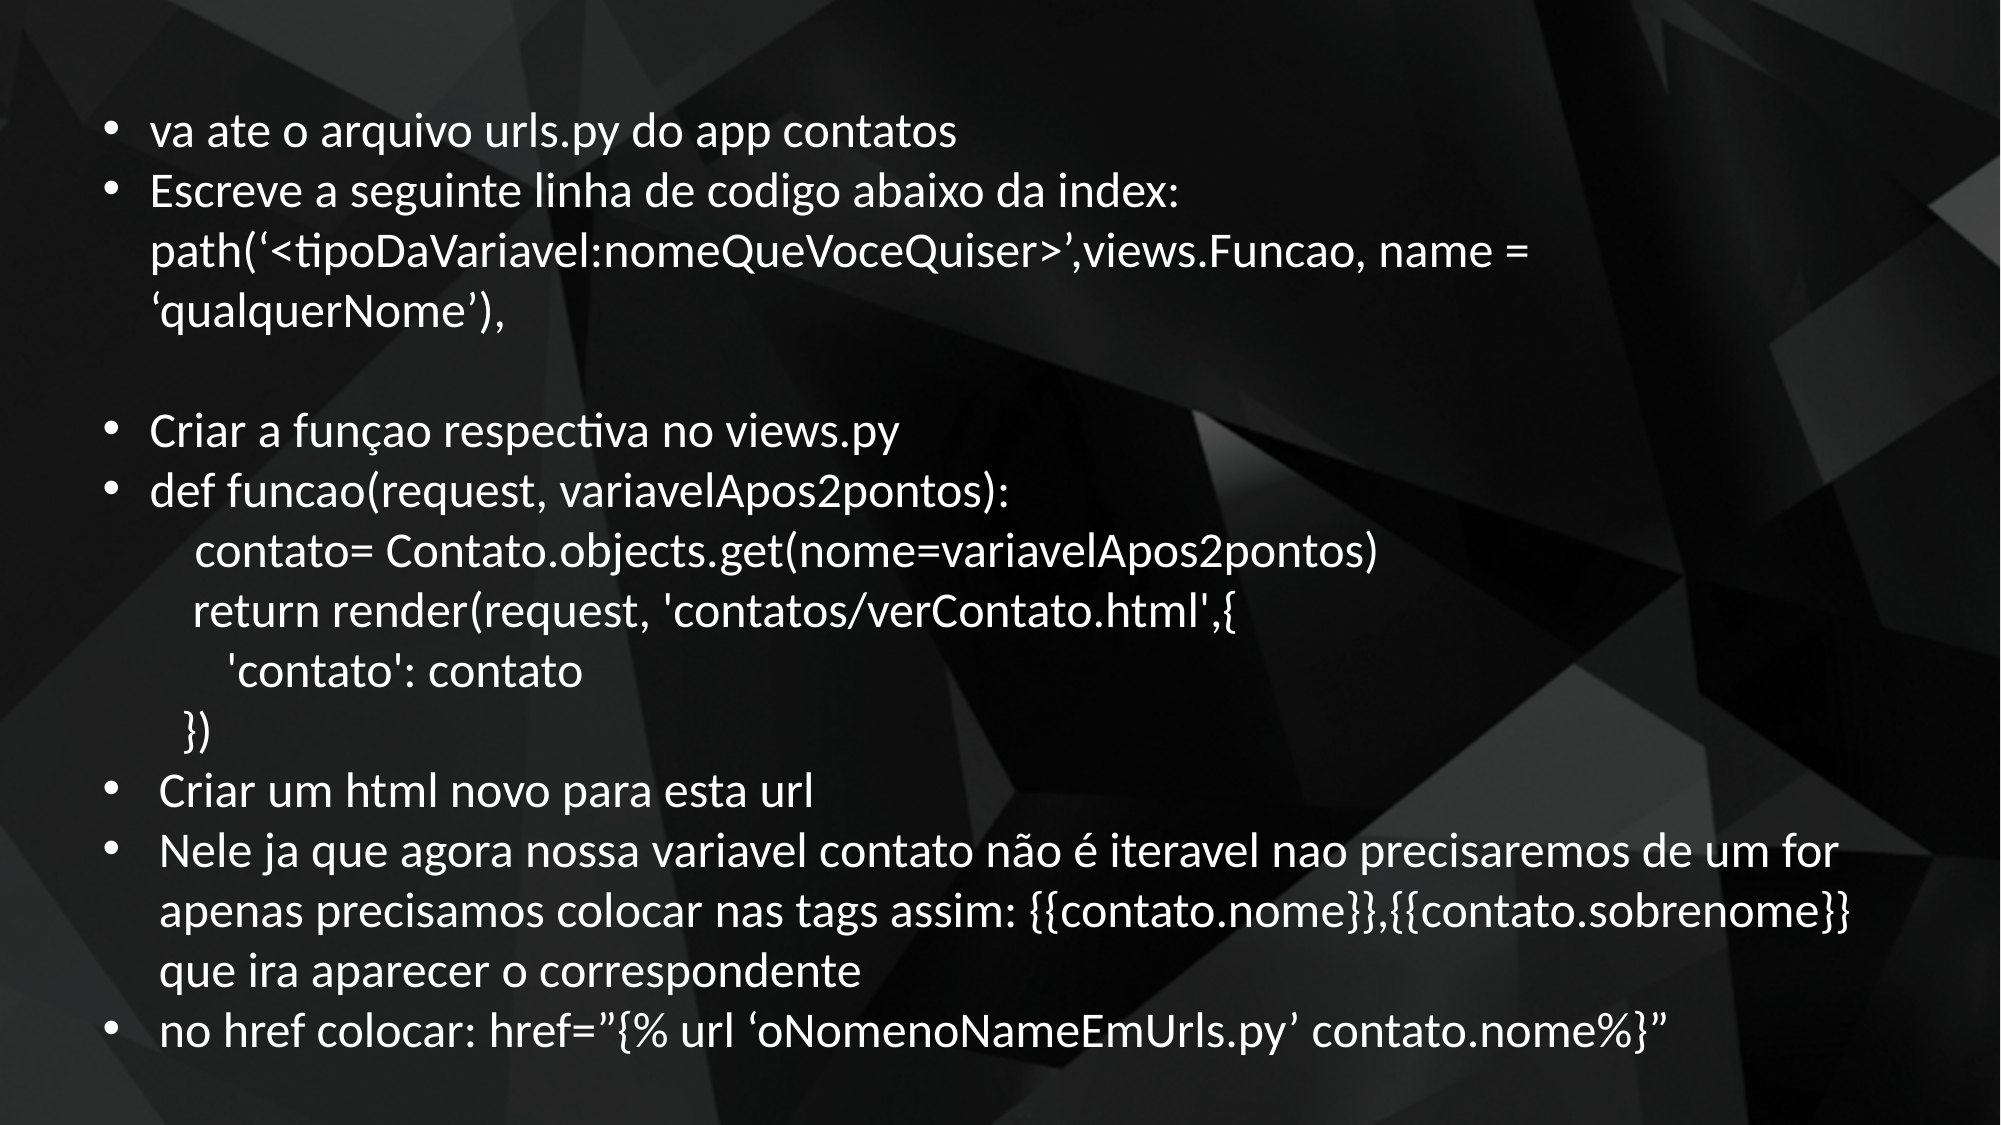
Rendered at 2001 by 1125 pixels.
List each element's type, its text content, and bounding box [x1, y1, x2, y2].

text_box va ate o arquivo urls.py do app contatos Escreve a seguinte linha de codigo abaixo da index: path(‘<tipoDaVariavel:nomeQueVoceQuiser>’,views.Funcao, name = ‘qualquerNome’), Criar a funçao respectiva no views.py def funcao(request, variavelApos2pontos): contato= Contato.objects.get(nome=variavelApos2pontos) return render(request, 'contatos/verContato.html',{ 'contato': contato }) Criar um html novo para esta url Nele ja que agora nossa variavel contato não é iteravel nao precisaremos de um for apenas precisamos colocar nas tags assim: {{contato.nome}},{{contato.sobrenome}} que ira aparecer o correspondente no href colocar: href=”{% url ‘oNomenoNameEmUrls.py’ contato.nome%}” [87, 89, 1913, 1065]
picture [0, 0, 2001, 1125]
